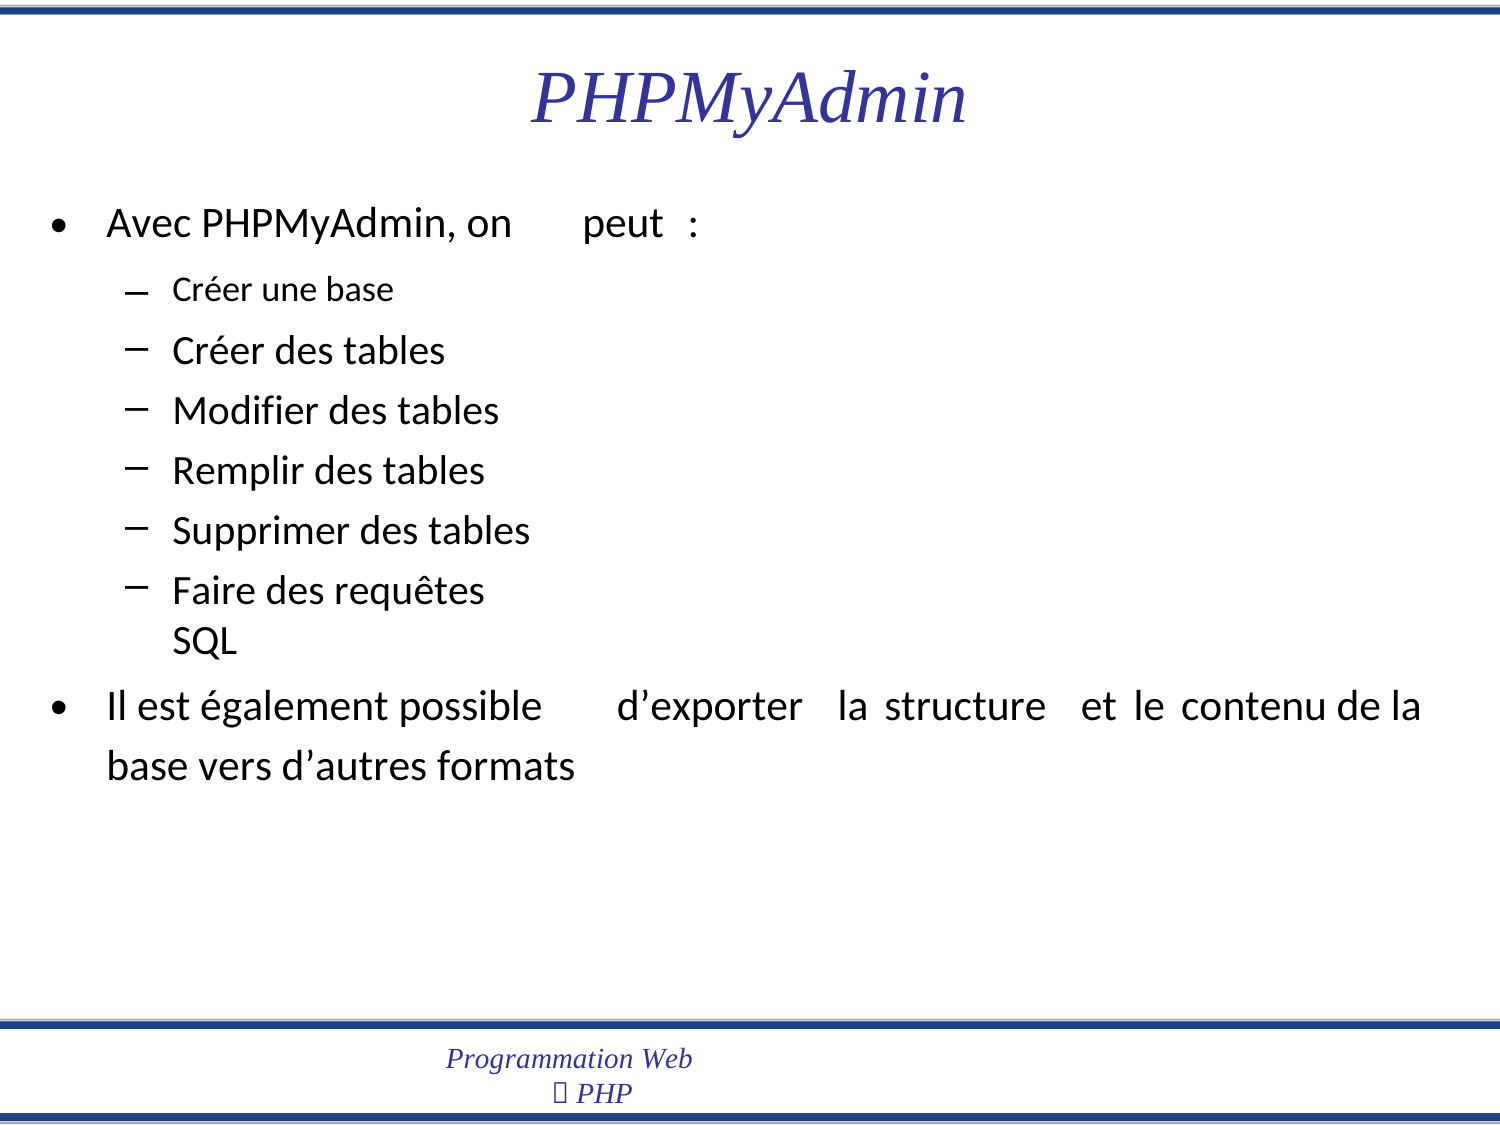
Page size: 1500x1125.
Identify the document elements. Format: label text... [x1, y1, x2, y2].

text_box le [1131, 684, 1178, 739]
text_box Avec PHPMyAdmin, on [104, 202, 580, 257]
text_box peut [580, 202, 685, 257]
text_box base vers d’autres formats [104, 744, 649, 799]
text_box contenu de la [1178, 684, 1467, 739]
text_box Programmation Web  PHP [443, 1042, 695, 1115]
text_box Créer une base Créer des tables Modifier des tables Remplir des tables Supprimer des tables Faire des requêtes SQL [170, 270, 566, 617]
text_box [0, 1017, 1500, 1030]
text_box et [1078, 684, 1131, 739]
text_box Il est également possible [104, 684, 614, 739]
text_box • [48, 199, 78, 254]
text_box – – – – – – [123, 268, 157, 614]
text_box : [685, 202, 711, 257]
text_box [0, 3, 1500, 15]
text_box • [48, 681, 78, 736]
text_box [0, 1113, 1500, 1125]
text_box la [835, 684, 882, 739]
text_box d’exporter [614, 684, 835, 739]
text_box PHPMyAdmin [529, 58, 983, 139]
text_box structure [882, 684, 1078, 739]
